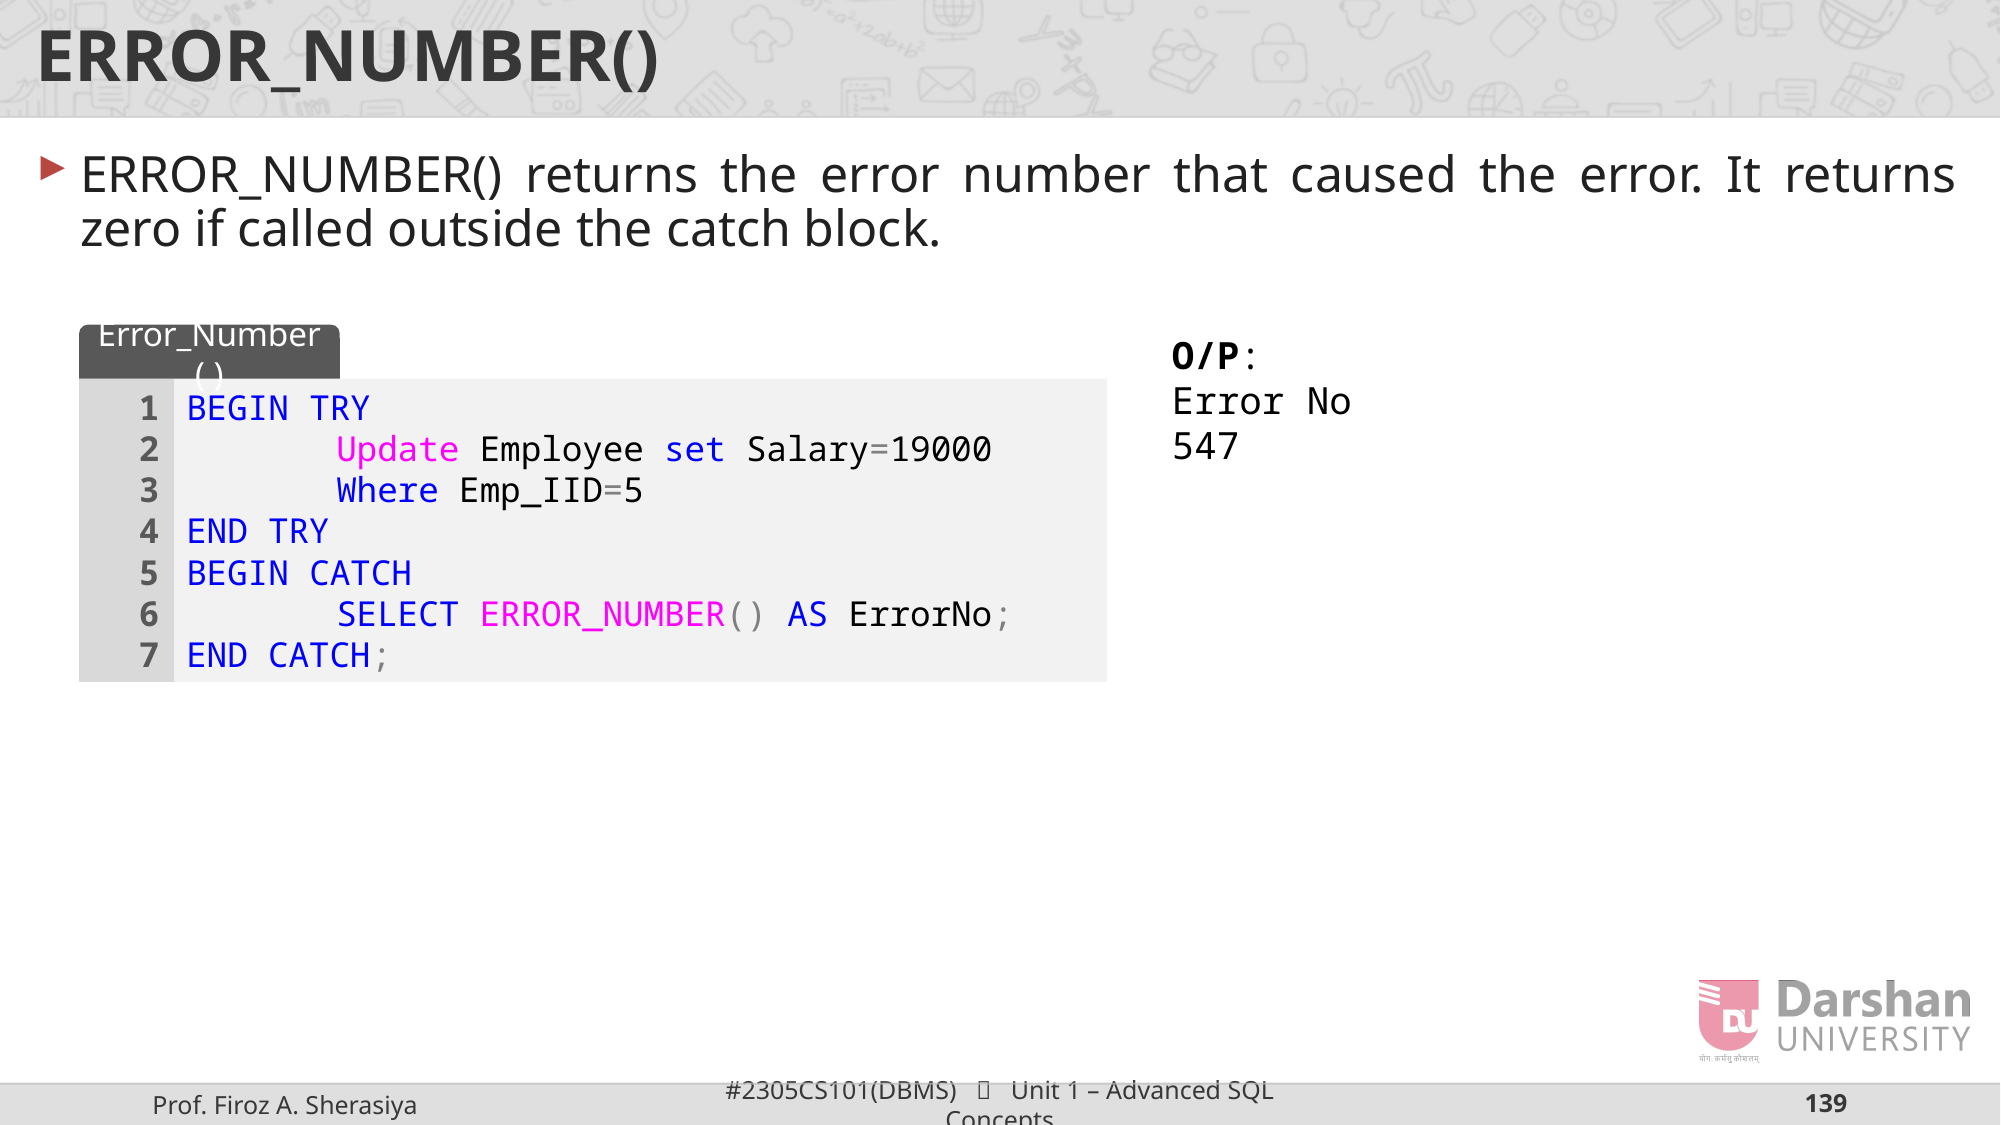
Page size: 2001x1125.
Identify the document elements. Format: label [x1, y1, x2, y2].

list [21, 141, 1973, 1059]
text_box [1699, 1059, 1970, 1063]
text_box [1157, 324, 2000, 475]
text_box [78, 323, 1107, 682]
title [0, 0, 2000, 117]
